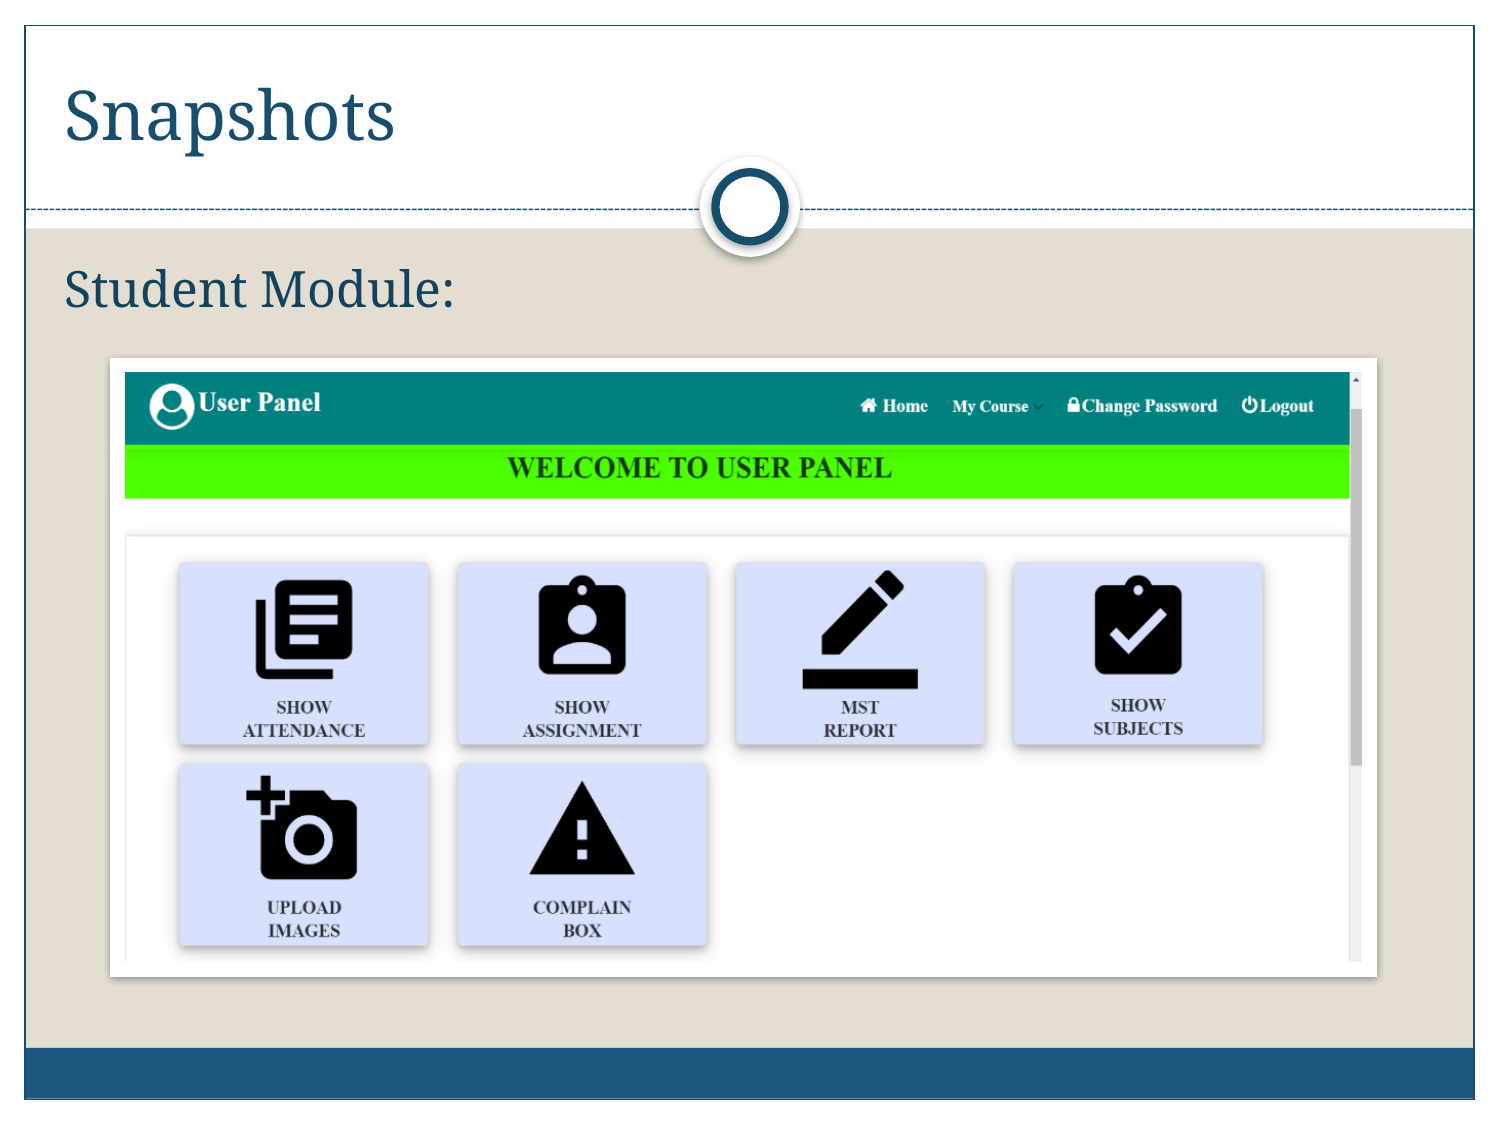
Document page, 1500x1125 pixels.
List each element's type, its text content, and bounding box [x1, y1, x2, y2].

title Snapshots [49, 37, 1450, 162]
list Student Module: [49, 250, 1445, 1001]
picture [124, 371, 1363, 963]
